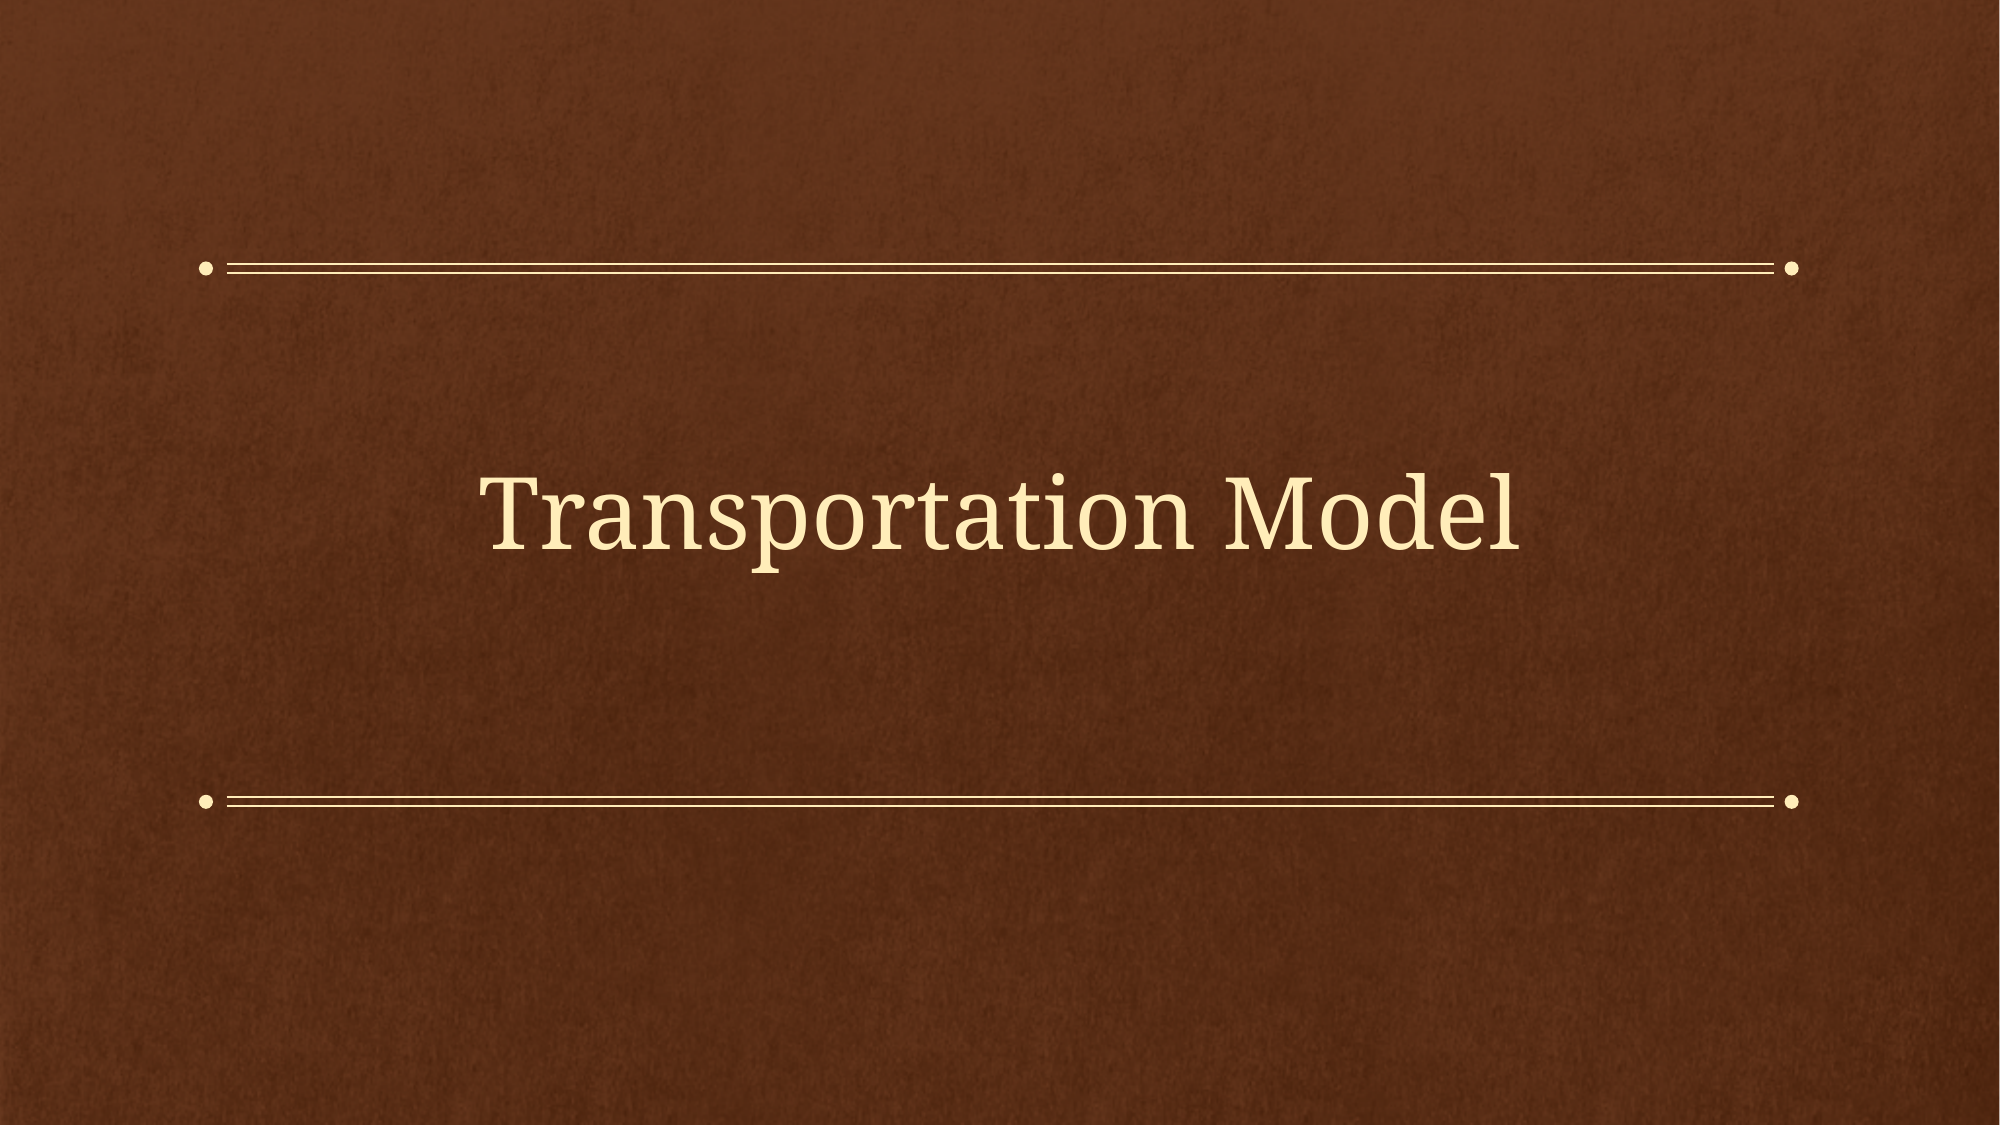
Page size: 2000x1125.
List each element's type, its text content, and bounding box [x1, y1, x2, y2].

title Transportation Model [225, 312, 1774, 580]
